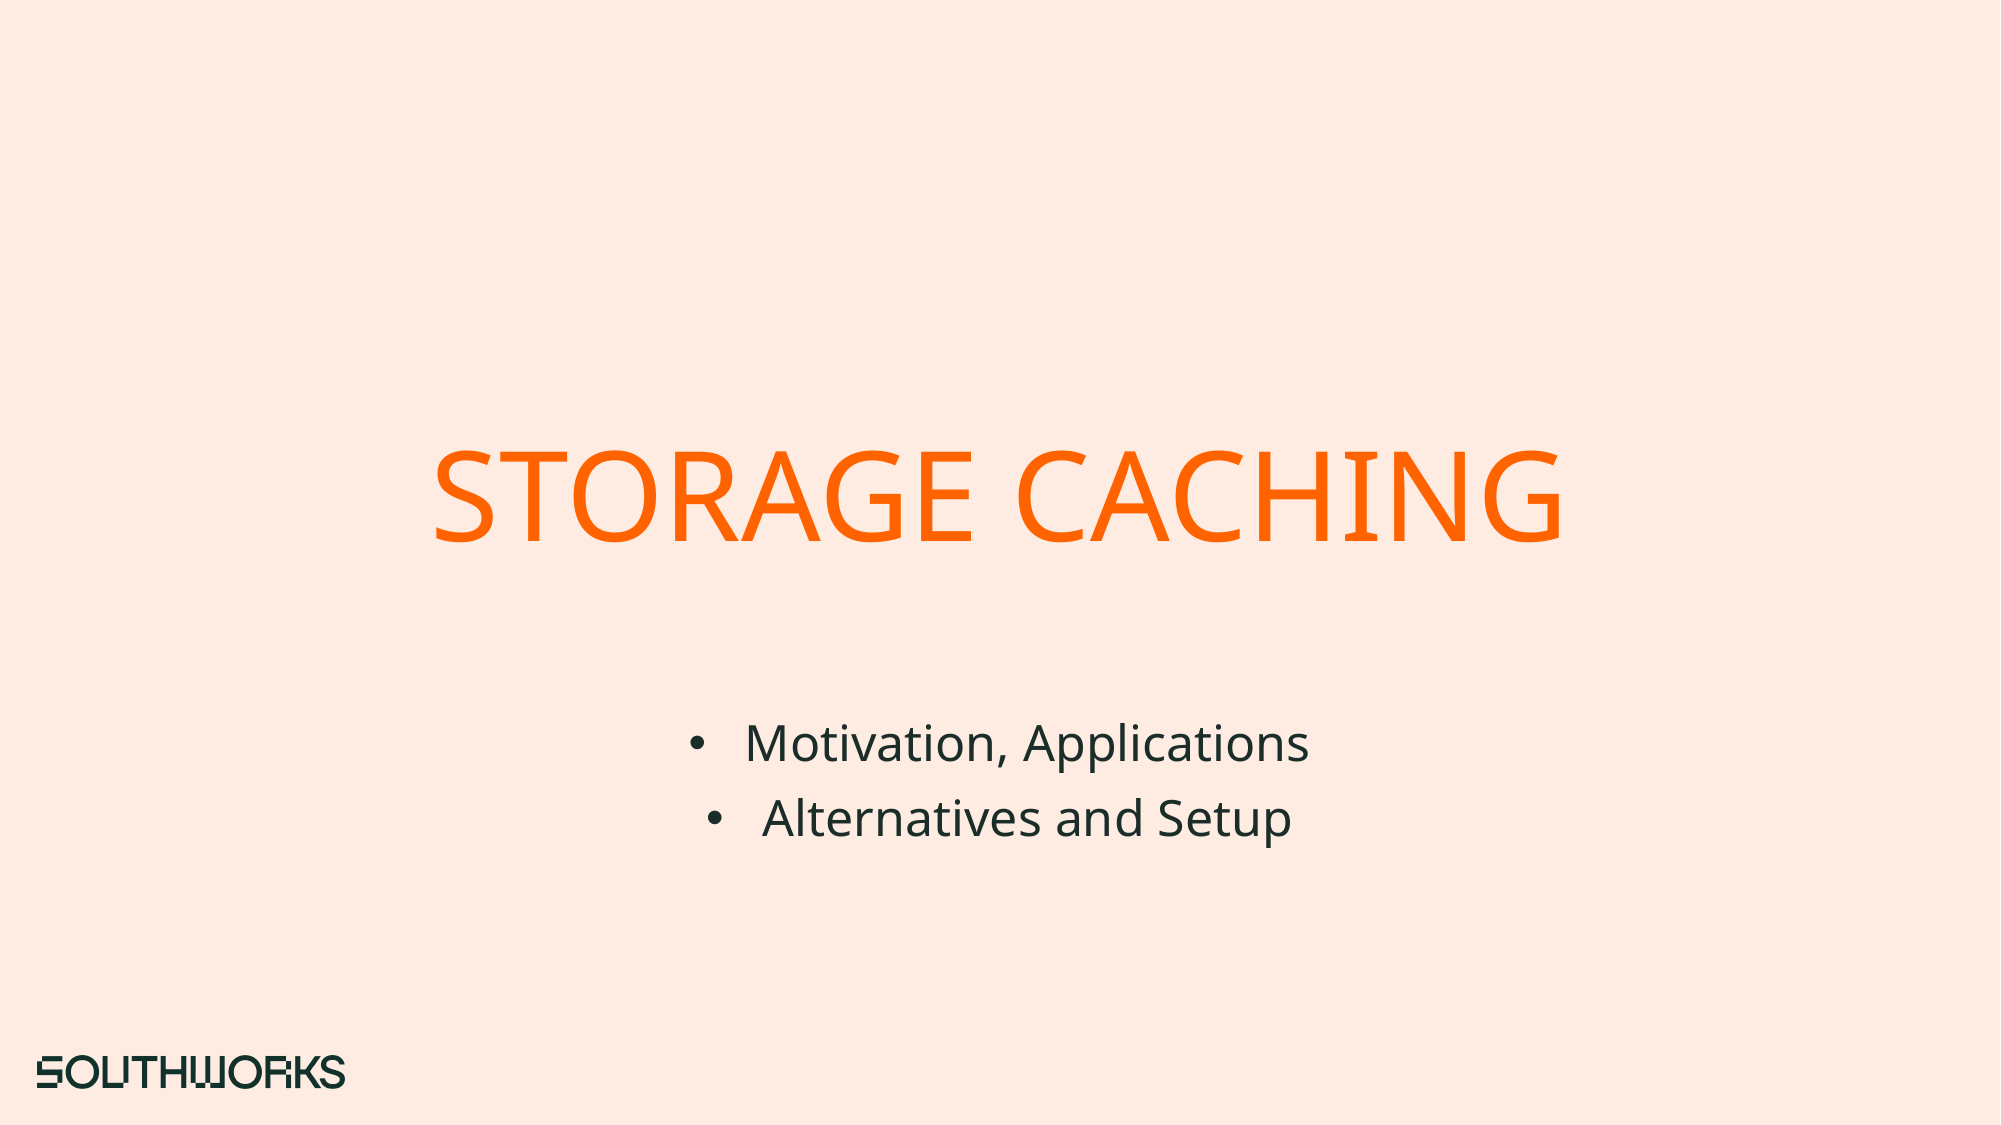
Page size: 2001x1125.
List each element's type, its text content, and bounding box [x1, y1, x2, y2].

title STORAGE CACHING [249, 424, 1750, 576]
picture [37, 1055, 345, 1089]
subtitle Motivation, Applications Alternatives and Setup [249, 711, 1750, 863]
